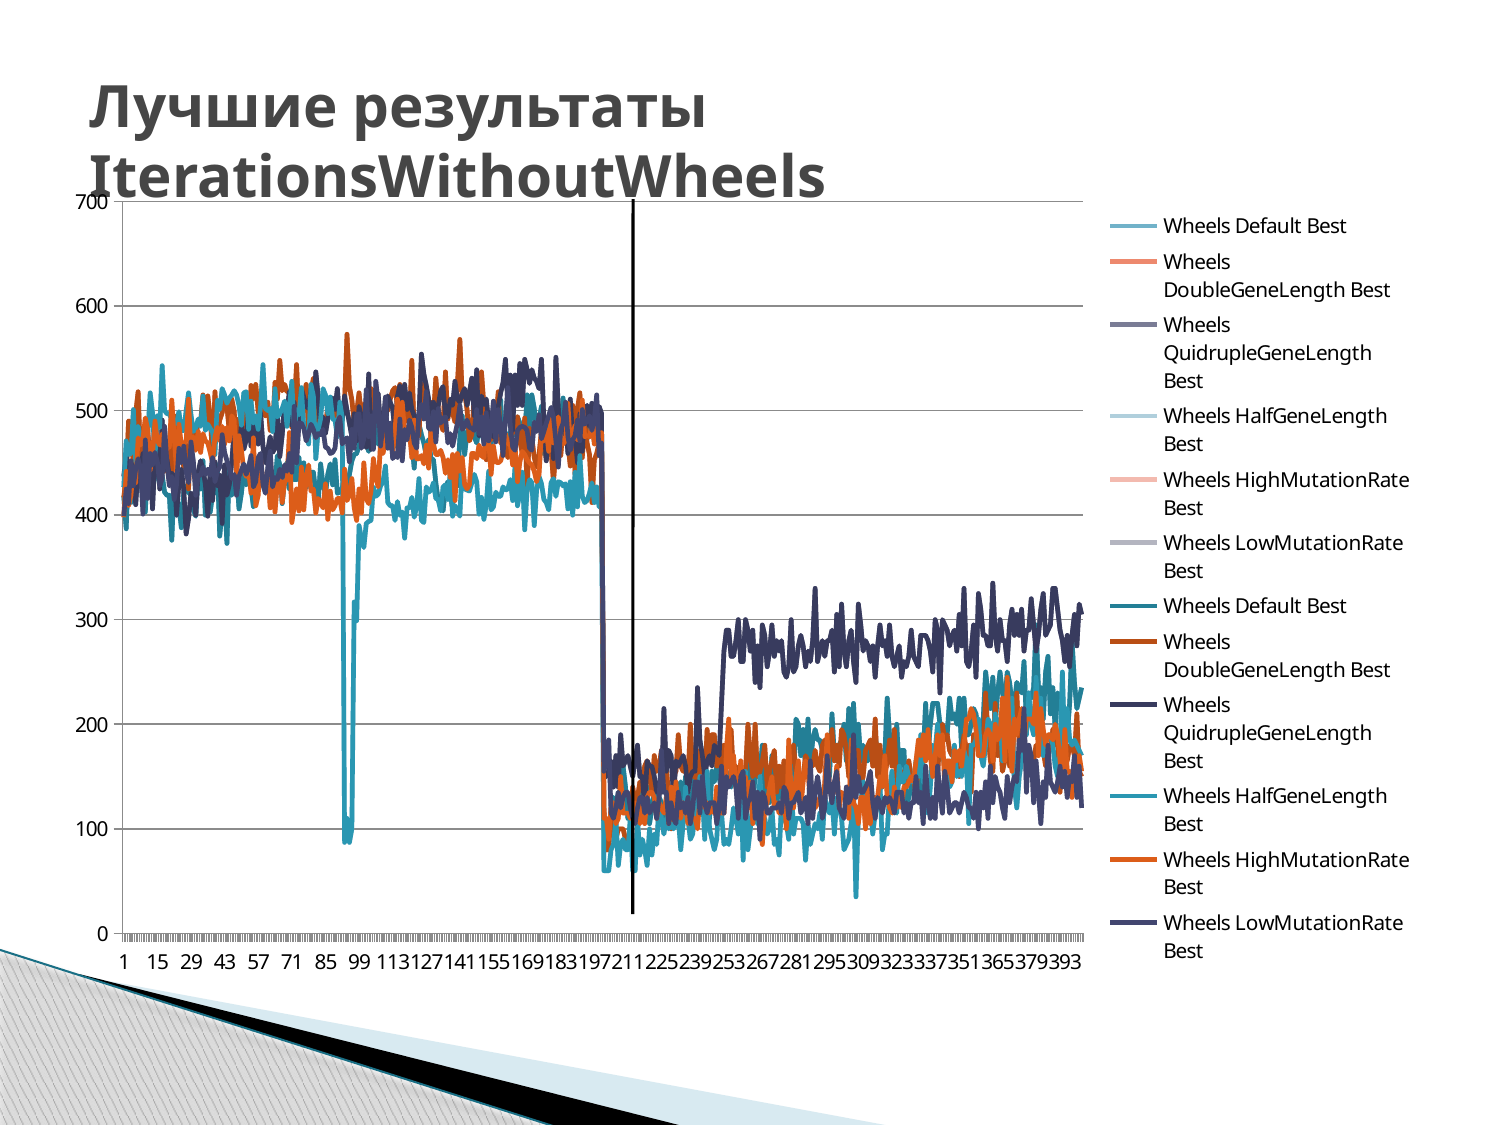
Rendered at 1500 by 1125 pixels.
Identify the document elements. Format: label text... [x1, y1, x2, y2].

title Лучшие результаты IterationsWithoutWheels [75, 45, 1425, 187]
chart [74, 187, 1426, 986]
